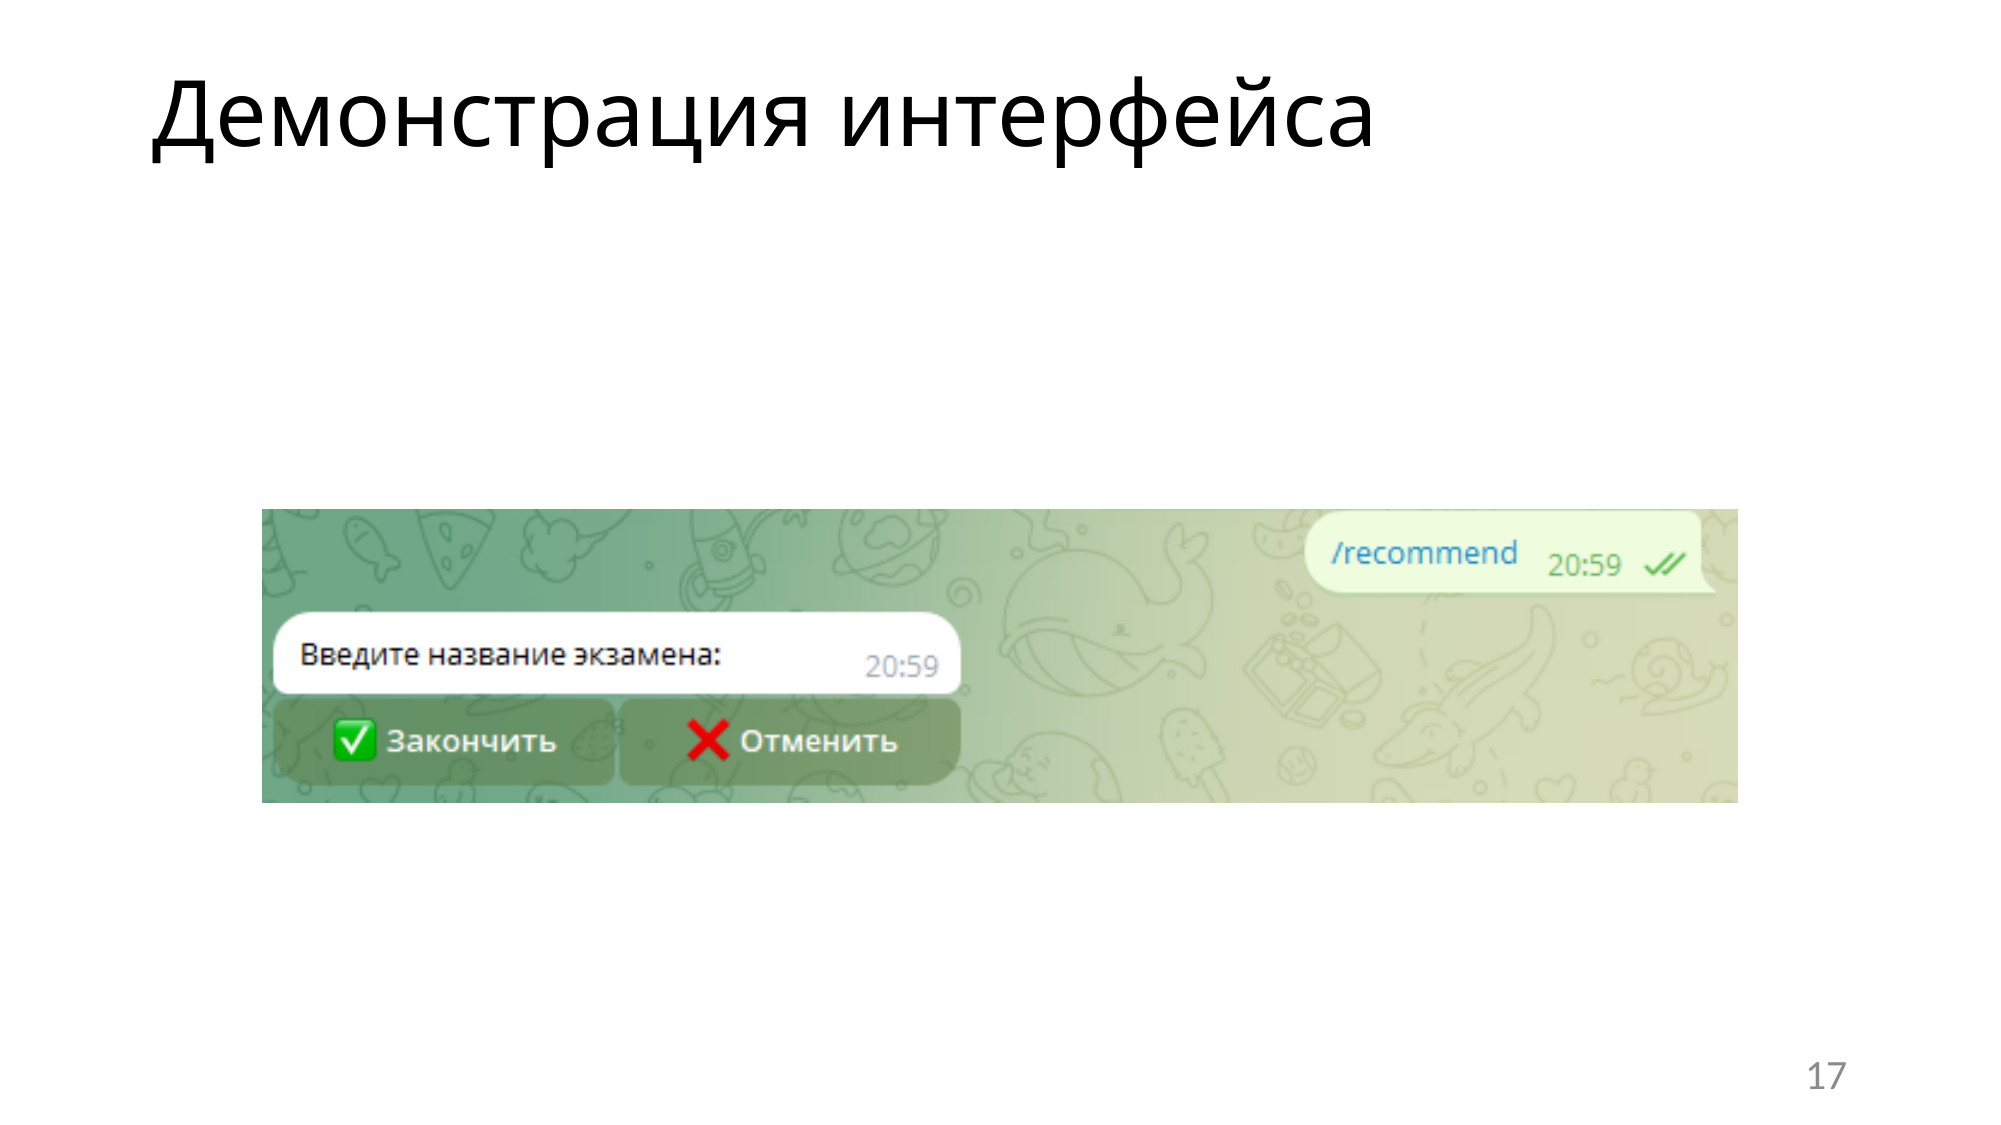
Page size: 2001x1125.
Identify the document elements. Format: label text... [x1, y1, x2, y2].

picture [262, 509, 1738, 803]
slide_number 17 [1412, 1042, 1863, 1103]
title Демонстрация интерфейса [137, 59, 1863, 278]
